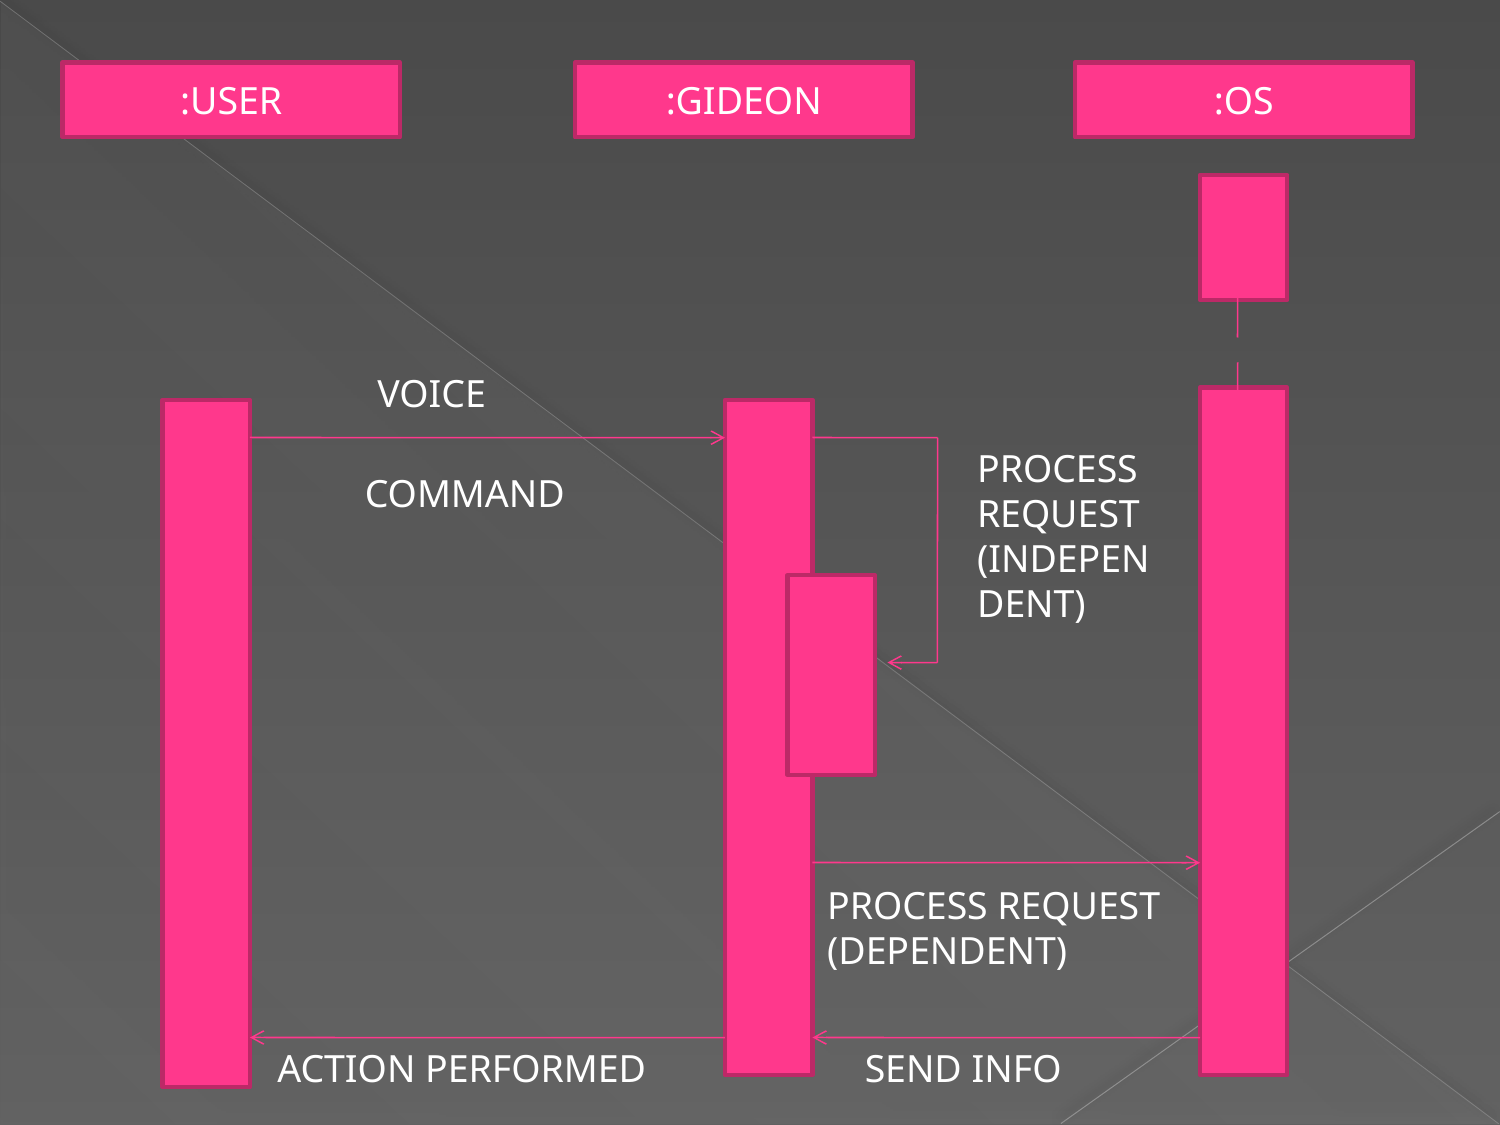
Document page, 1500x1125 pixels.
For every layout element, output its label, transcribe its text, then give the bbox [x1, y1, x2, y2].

text_box [785, 573, 877, 777]
text_box :USER [60, 60, 402, 139]
text_box PROCESS REQUEST (DEPENDENT) [812, 874, 1188, 980]
text_box PROCESS REQUEST (INDEPENDENT) [962, 437, 1175, 633]
text_box :GIDEON [573, 60, 915, 139]
text_box [723, 398, 815, 1077]
text_box COMMAND [350, 462, 600, 523]
text_box [1198, 385, 1289, 1077]
text_box :OS [1073, 60, 1415, 139]
text_box SEND INFO [849, 1038, 1200, 1098]
text_box [1198, 173, 1289, 302]
text_box [160, 398, 252, 1089]
text_box ACTION PERFORMED [262, 1040, 713, 1098]
text_box VOICE [362, 362, 563, 423]
